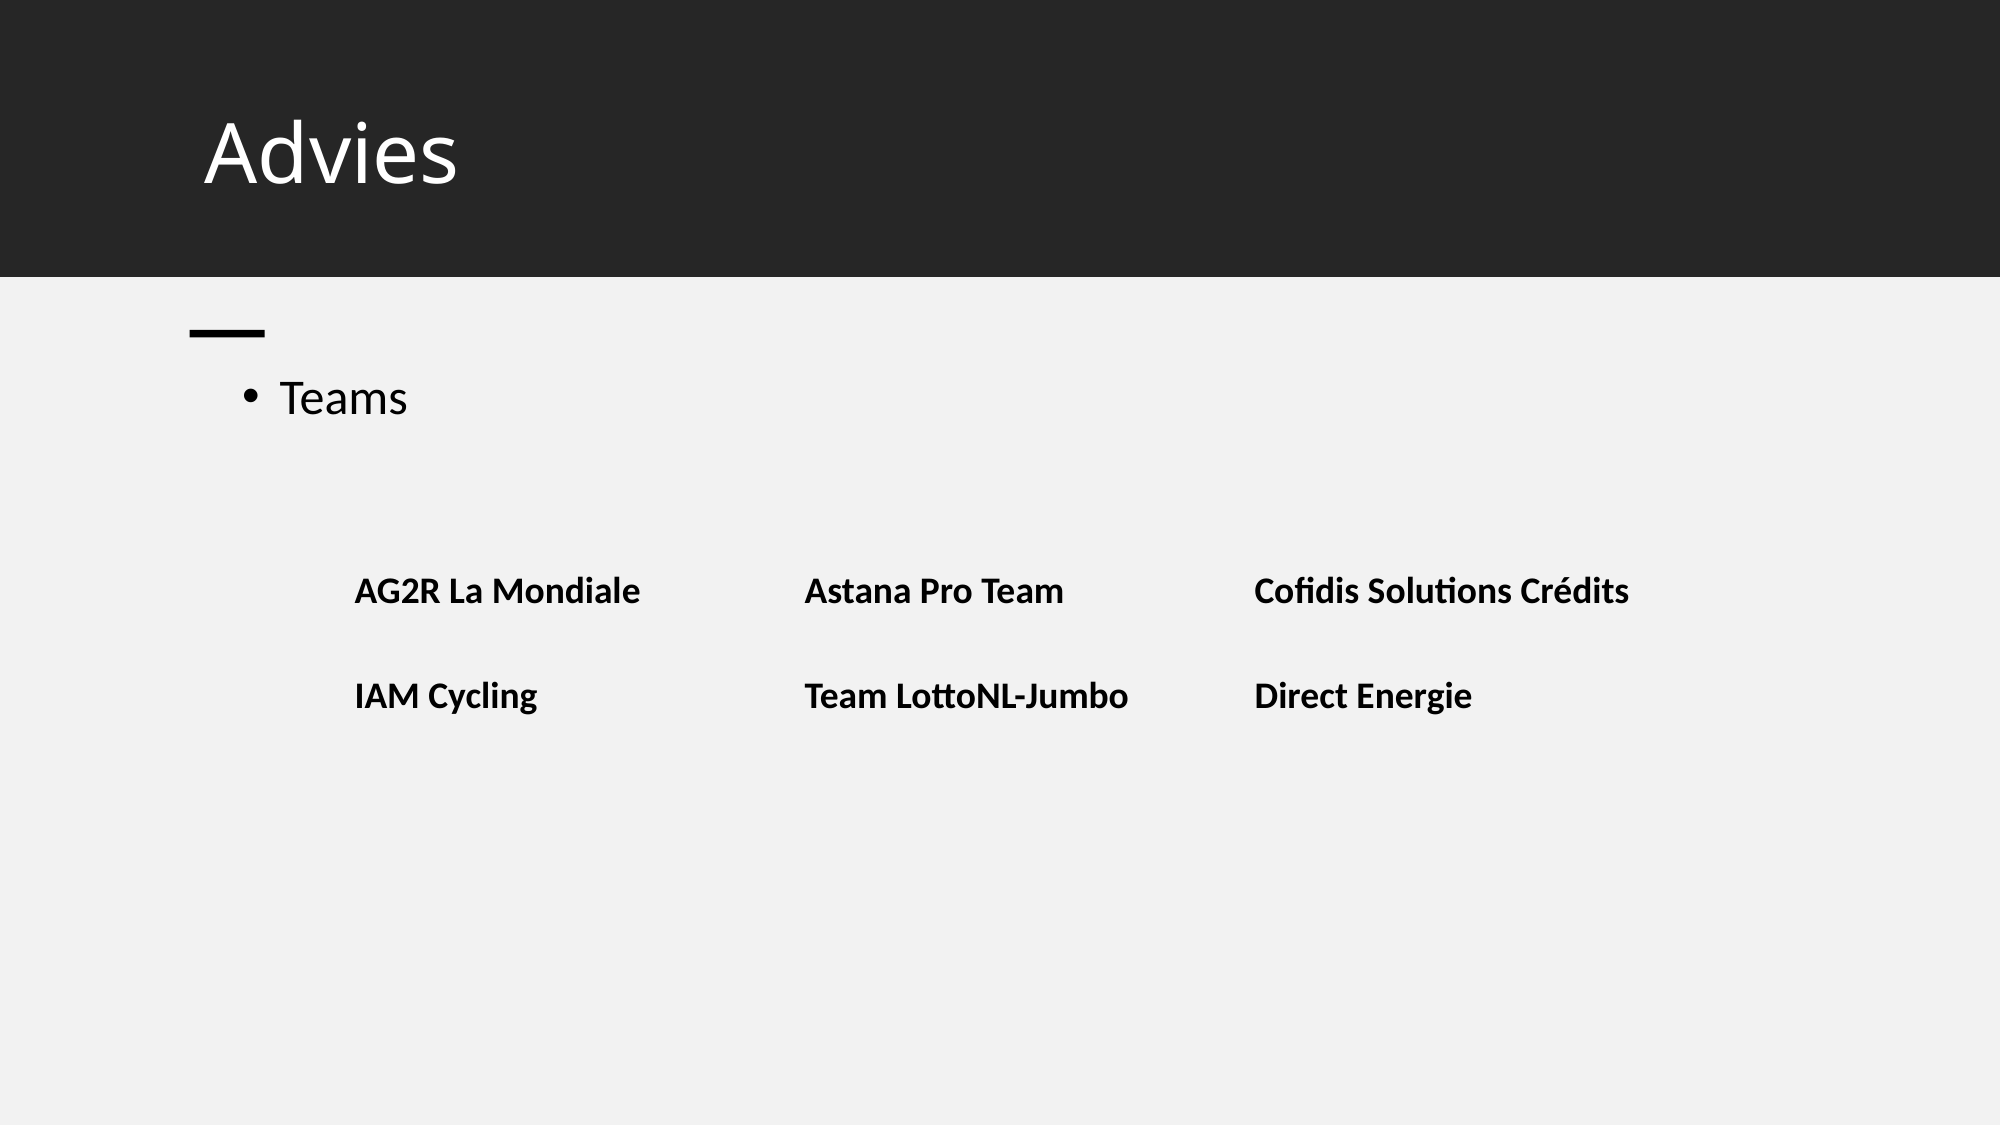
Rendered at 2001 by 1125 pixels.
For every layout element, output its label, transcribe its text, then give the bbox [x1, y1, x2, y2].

text_box [189, 329, 266, 338]
title Advies [189, 104, 1812, 253]
text_box [0, 0, 2000, 276]
text_box [0, 276, 2000, 1125]
text_box Teams AG2R La Mondiale Astana Pro Team Cofidis Solutions Crédits IAM Cycling Team LottoNL-Jumbo Direct Energie [189, 363, 1811, 1014]
